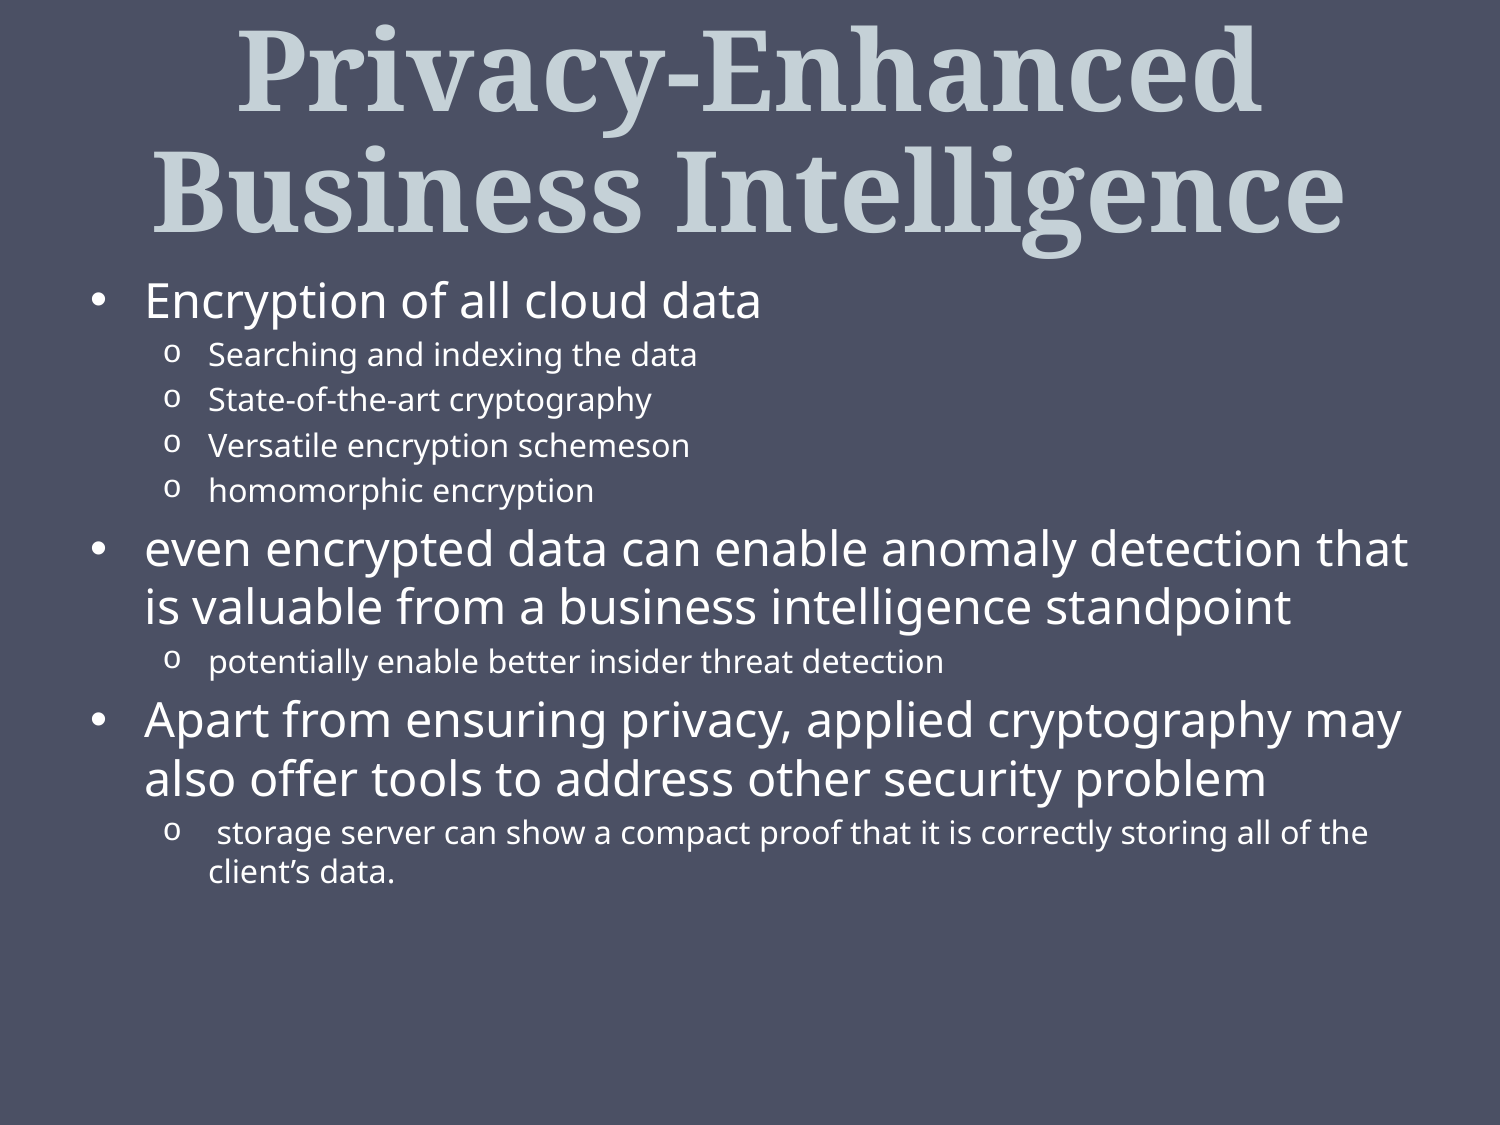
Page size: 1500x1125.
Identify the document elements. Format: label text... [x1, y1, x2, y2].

title Privacy-Enhanced Business Intelligence [75, 0, 1425, 262]
list Encryption of all cloud data Searching and indexing the data State-of-the-art cryptography Versatile encryption schemeson homomorphic encryption even encrypted data can enable anomaly detection that is valuable from a business intelligence standpoint potentially enable better insider threat detection Apart from ensuring privacy, applied cryptography may also offer tools to address other security problem storage server can show a compact proof that it is correctly storing all of the client’s data. [75, 262, 1425, 1005]
